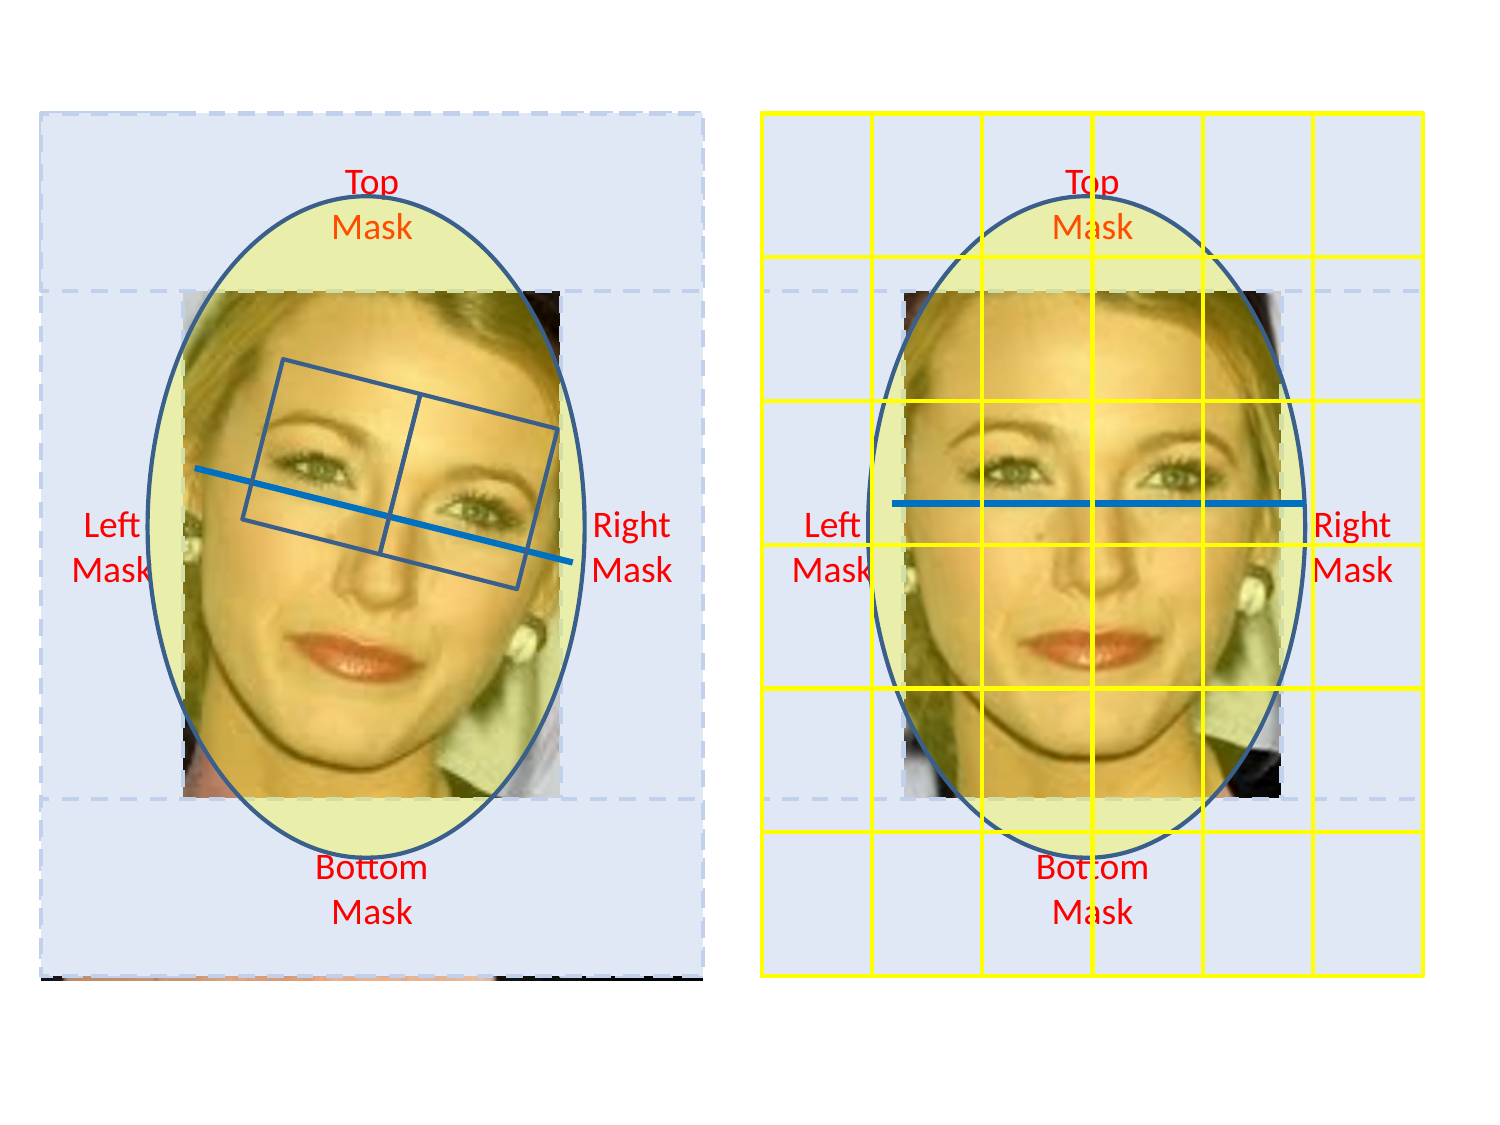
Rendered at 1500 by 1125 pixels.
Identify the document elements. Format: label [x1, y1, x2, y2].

text_box [258, 391, 543, 557]
text_box [761, 113, 1424, 977]
text_box [546, 467, 574, 563]
text_box [194, 467, 255, 563]
picture [40, 113, 703, 981]
